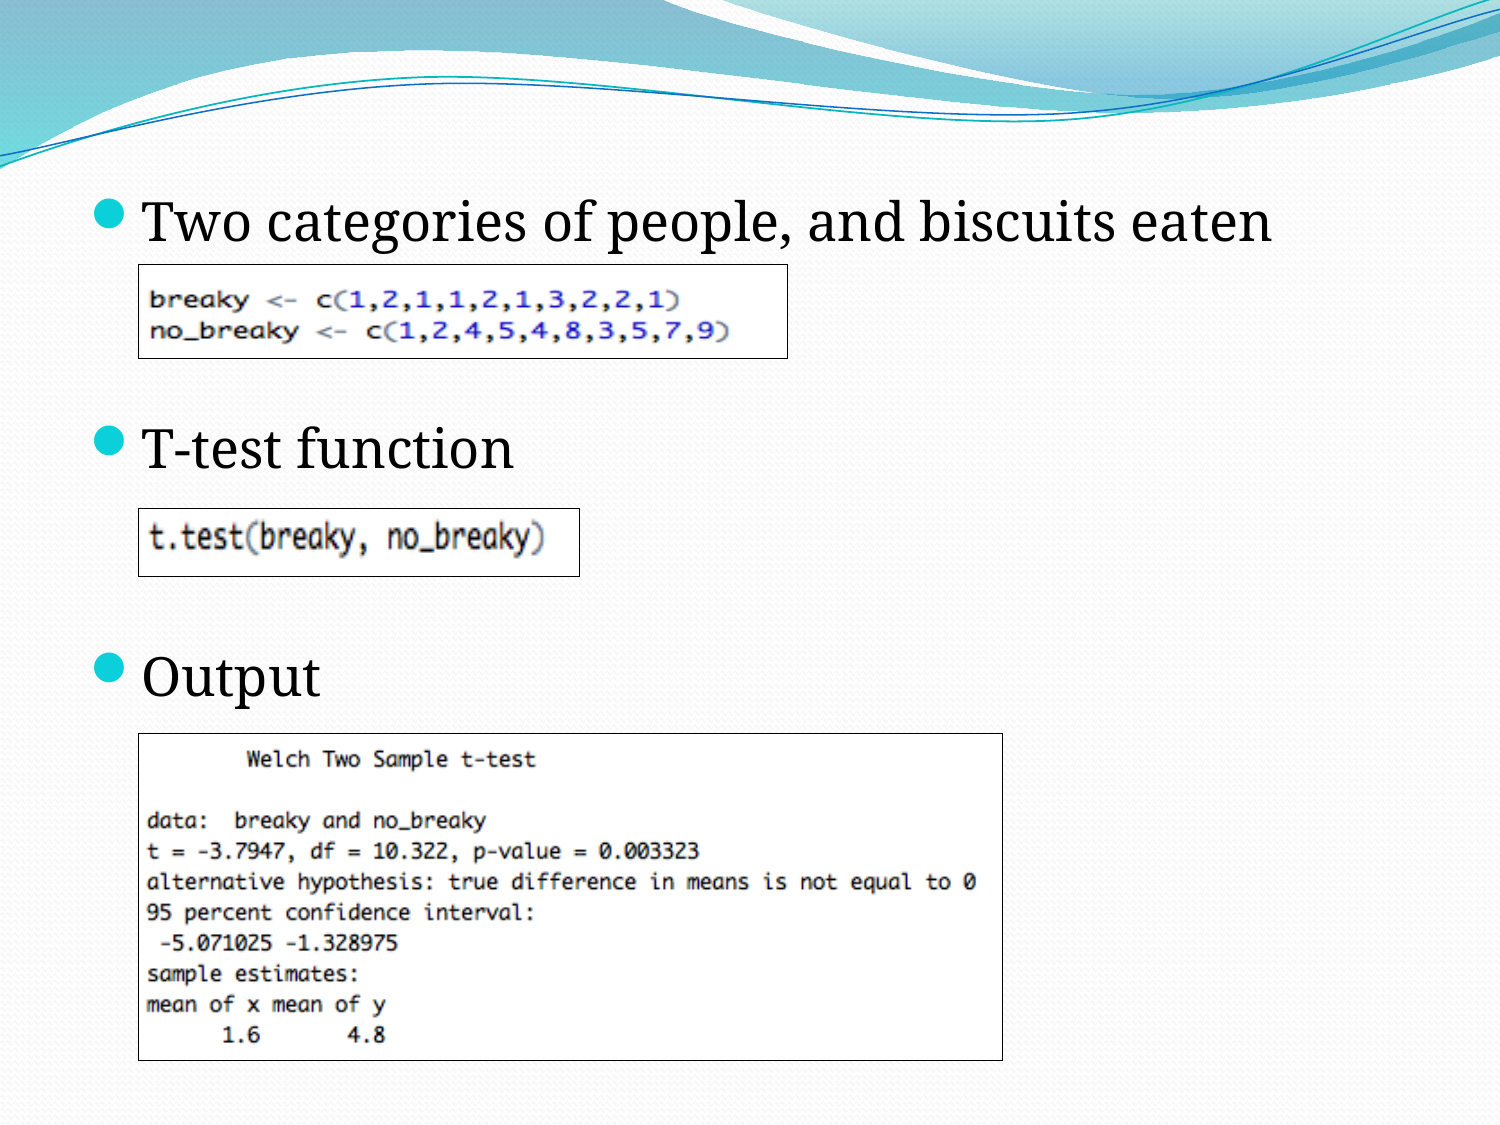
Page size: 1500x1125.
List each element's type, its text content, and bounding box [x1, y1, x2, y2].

list Two categories of people, and biscuits eaten T-test function Output [75, 180, 1425, 1038]
picture [138, 733, 1003, 1061]
picture [138, 264, 788, 360]
picture [138, 508, 580, 577]
